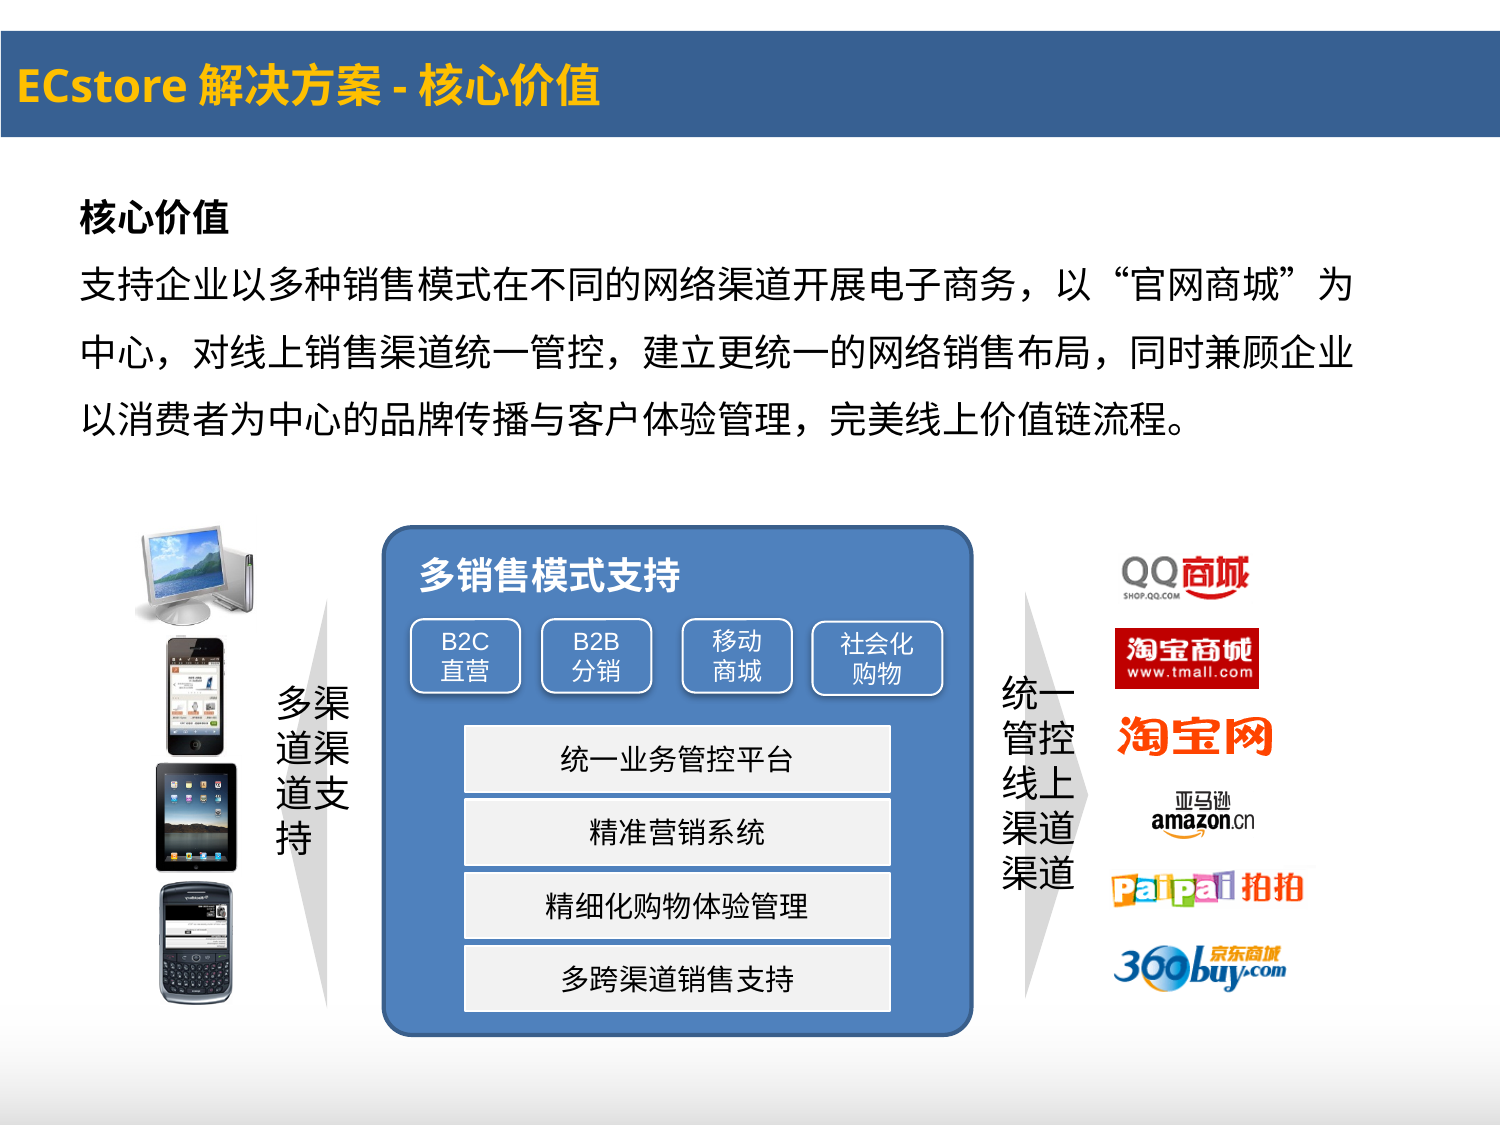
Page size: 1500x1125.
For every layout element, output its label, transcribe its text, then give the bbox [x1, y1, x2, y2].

picture [135, 514, 257, 633]
text_box 核心价值 支持企业以多种销售模式在不同的网络渠道开展电子商务，以“官网商城”为中心，对线上销售渠道统一管控，建立更统一的网络销售布局，同时兼顾企业以消费者为中心的品牌传播与客户体验管理，完美线上价值链流程。 [64, 163, 1388, 449]
text_box 多销售模式支持 [403, 544, 697, 605]
picture [1146, 783, 1256, 841]
text_box [381, 525, 974, 1038]
text_box B2B 分销 [538, 616, 655, 696]
text_box 统一管控线上渠道渠道 [986, 662, 1122, 903]
text_box [1023, 589, 1050, 662]
picture [1112, 713, 1278, 760]
picture [150, 635, 242, 877]
text_box 移动商城 [679, 616, 796, 696]
text_box [308, 596, 330, 672]
picture [159, 880, 234, 1006]
picture [1111, 935, 1291, 996]
text_box 多渠道渠道支持 [260, 672, 396, 868]
text_box 精准营销系统 [463, 797, 892, 867]
text_box [1023, 903, 1057, 1001]
text_box 精细化购物体验管理 [463, 871, 892, 940]
text_box 统一业务管控平台 [463, 724, 892, 794]
picture [1115, 628, 1259, 689]
text_box 多跨渠道销售支持 [463, 944, 892, 1013]
text_box 社会化购物 [809, 618, 946, 699]
text_box ECstore解决方案-核心价值 [0, 29, 1500, 139]
picture [1111, 550, 1259, 605]
text_box [292, 868, 330, 1011]
text_box B2C 直营 [407, 616, 524, 696]
picture [1100, 865, 1316, 912]
